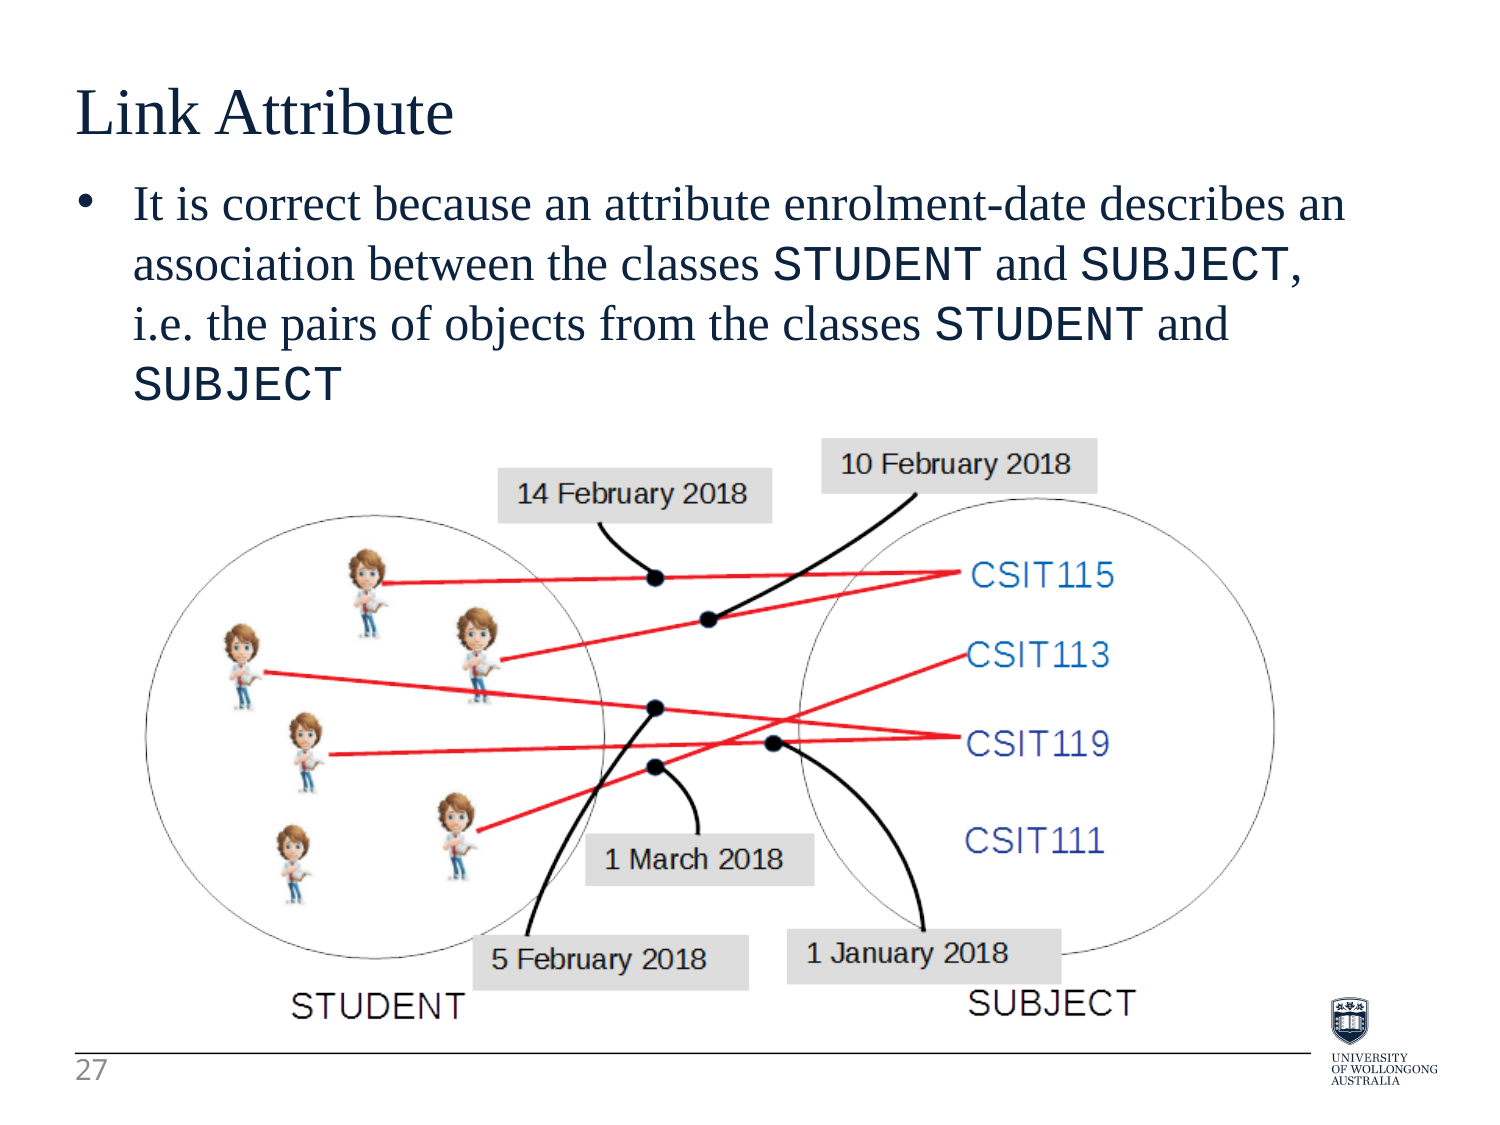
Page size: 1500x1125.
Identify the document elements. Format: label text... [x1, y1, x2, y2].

text_box It is correct because an attribute enrolment-date describes an association between the classes STUDENT and SUBJECT, i.e. the pairs of objects from the classes STUDENT and SUBJECT [75, 170, 1367, 244]
text_box Link Attribute [74, 67, 1412, 206]
text_box 27 [75, 1059, 135, 1091]
picture [74, 434, 1425, 1036]
